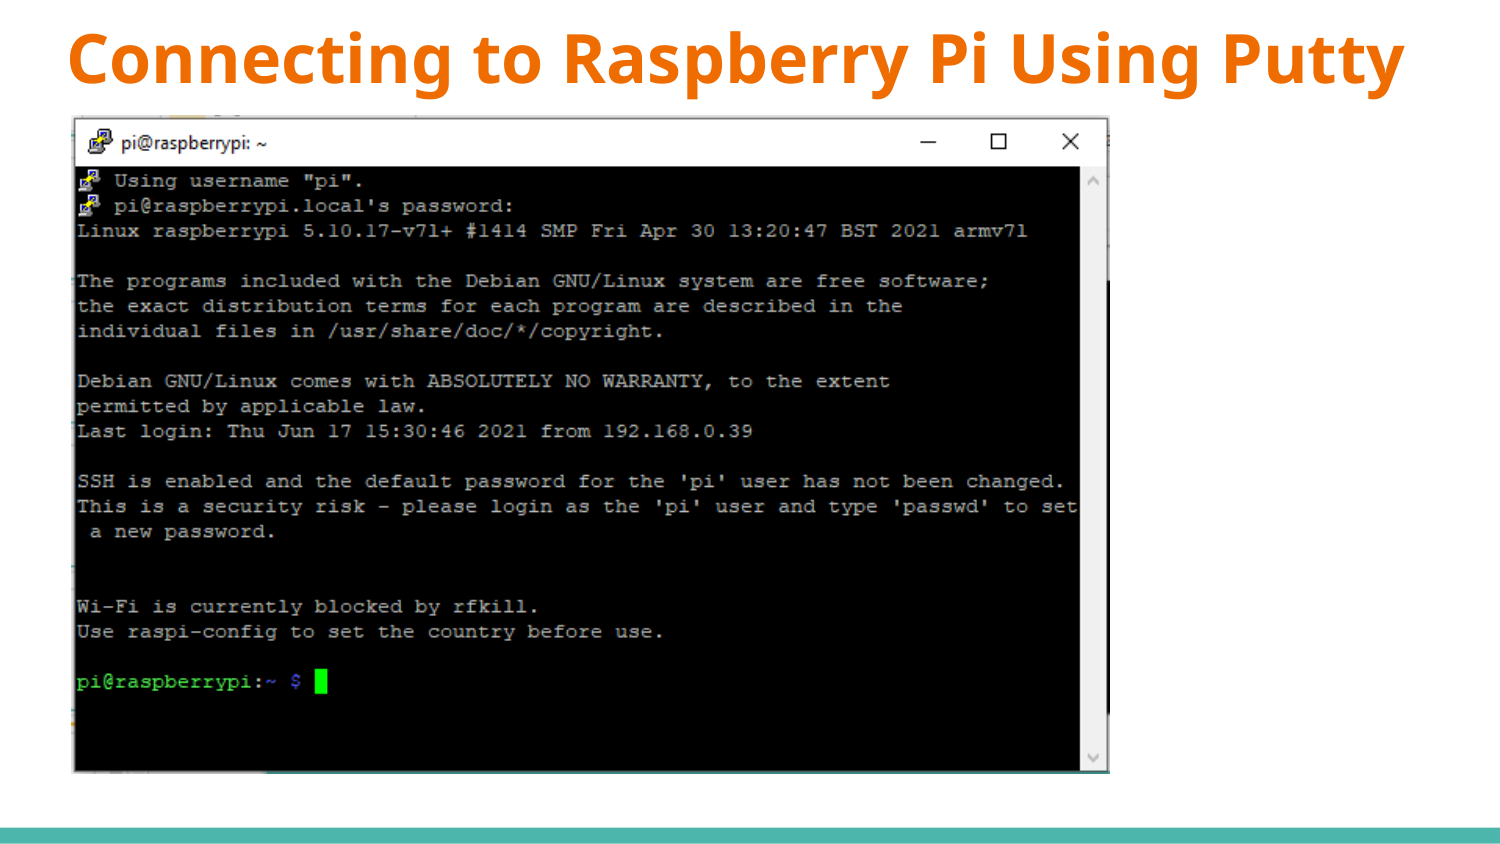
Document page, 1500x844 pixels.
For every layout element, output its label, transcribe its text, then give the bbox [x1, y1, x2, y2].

title Connecting to Raspberry Pi Using Putty [51, 0, 1449, 116]
picture [71, 115, 1110, 775]
